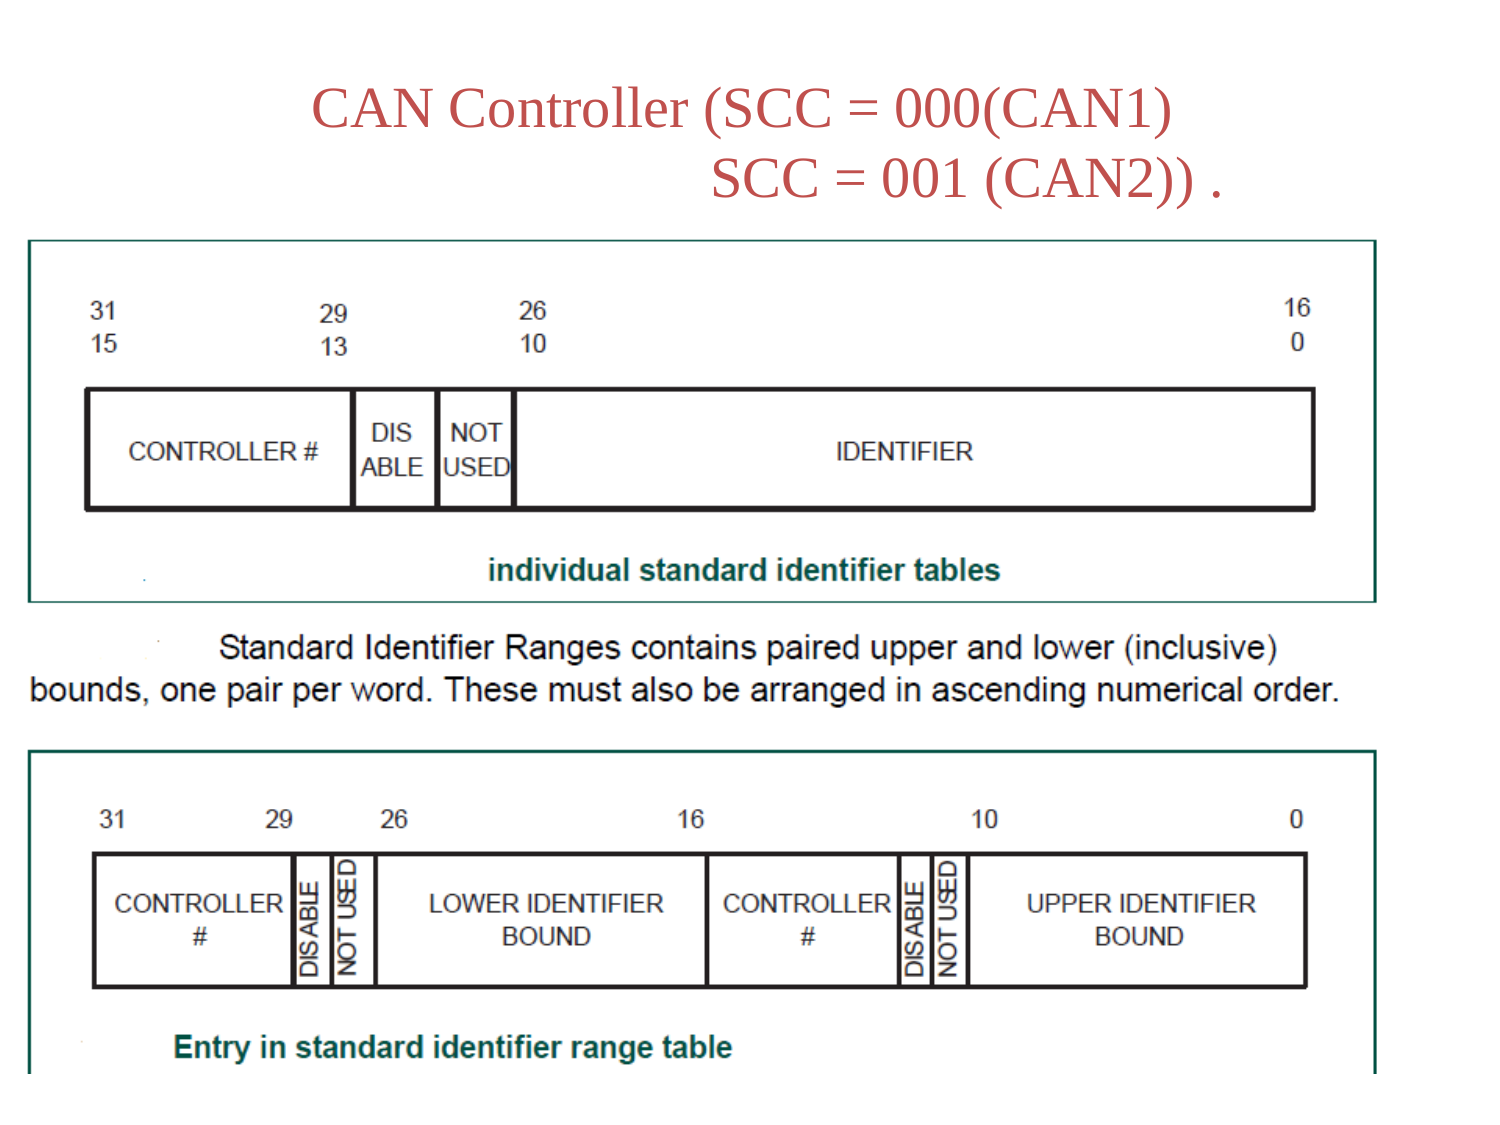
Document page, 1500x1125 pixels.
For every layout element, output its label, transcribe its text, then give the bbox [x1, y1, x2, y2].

picture [0, 237, 1391, 1074]
title CAN Controller (SCC = 000(CAN1) SCC = 001 (CAN2)) . [75, 45, 1425, 233]
